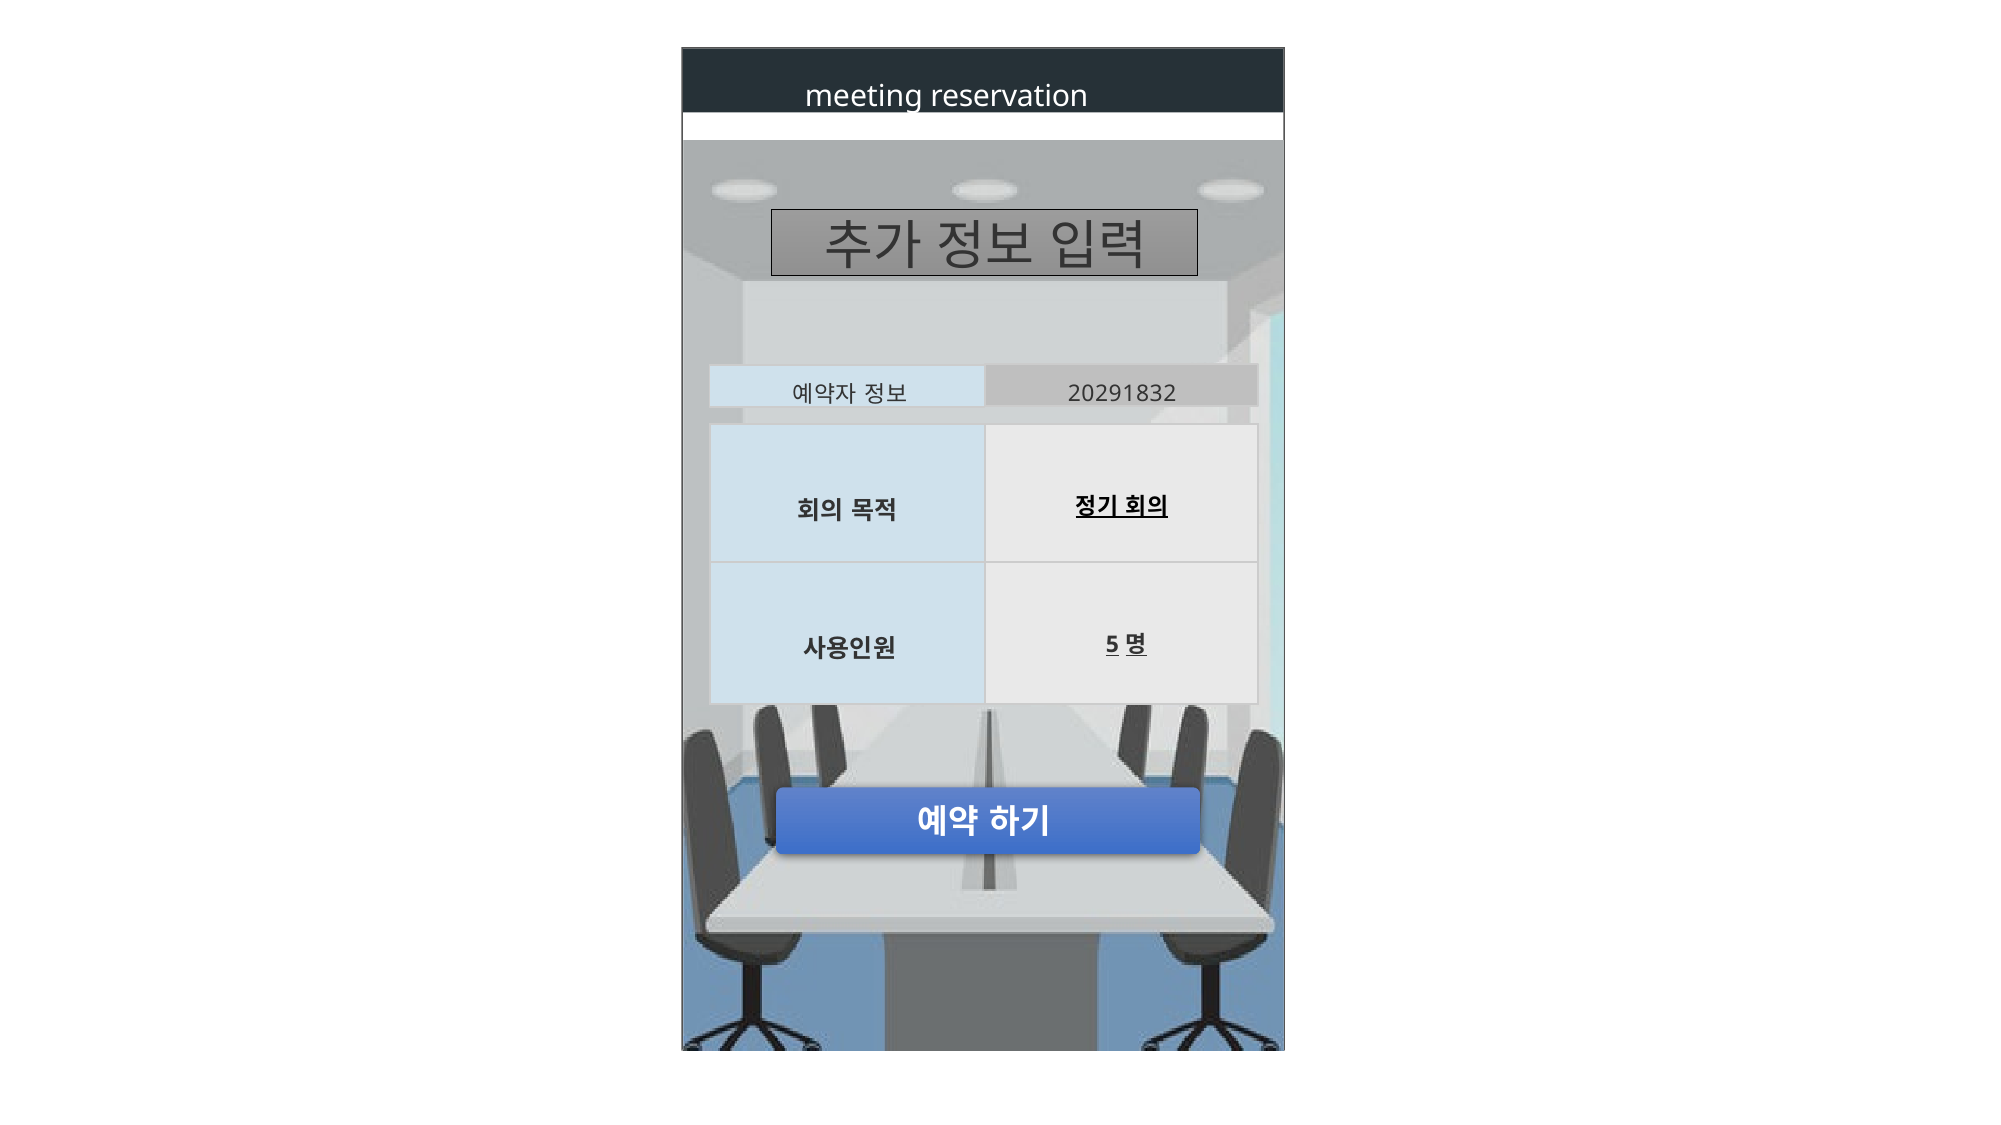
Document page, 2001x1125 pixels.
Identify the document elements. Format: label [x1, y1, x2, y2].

text_box [681, 46, 1285, 1051]
